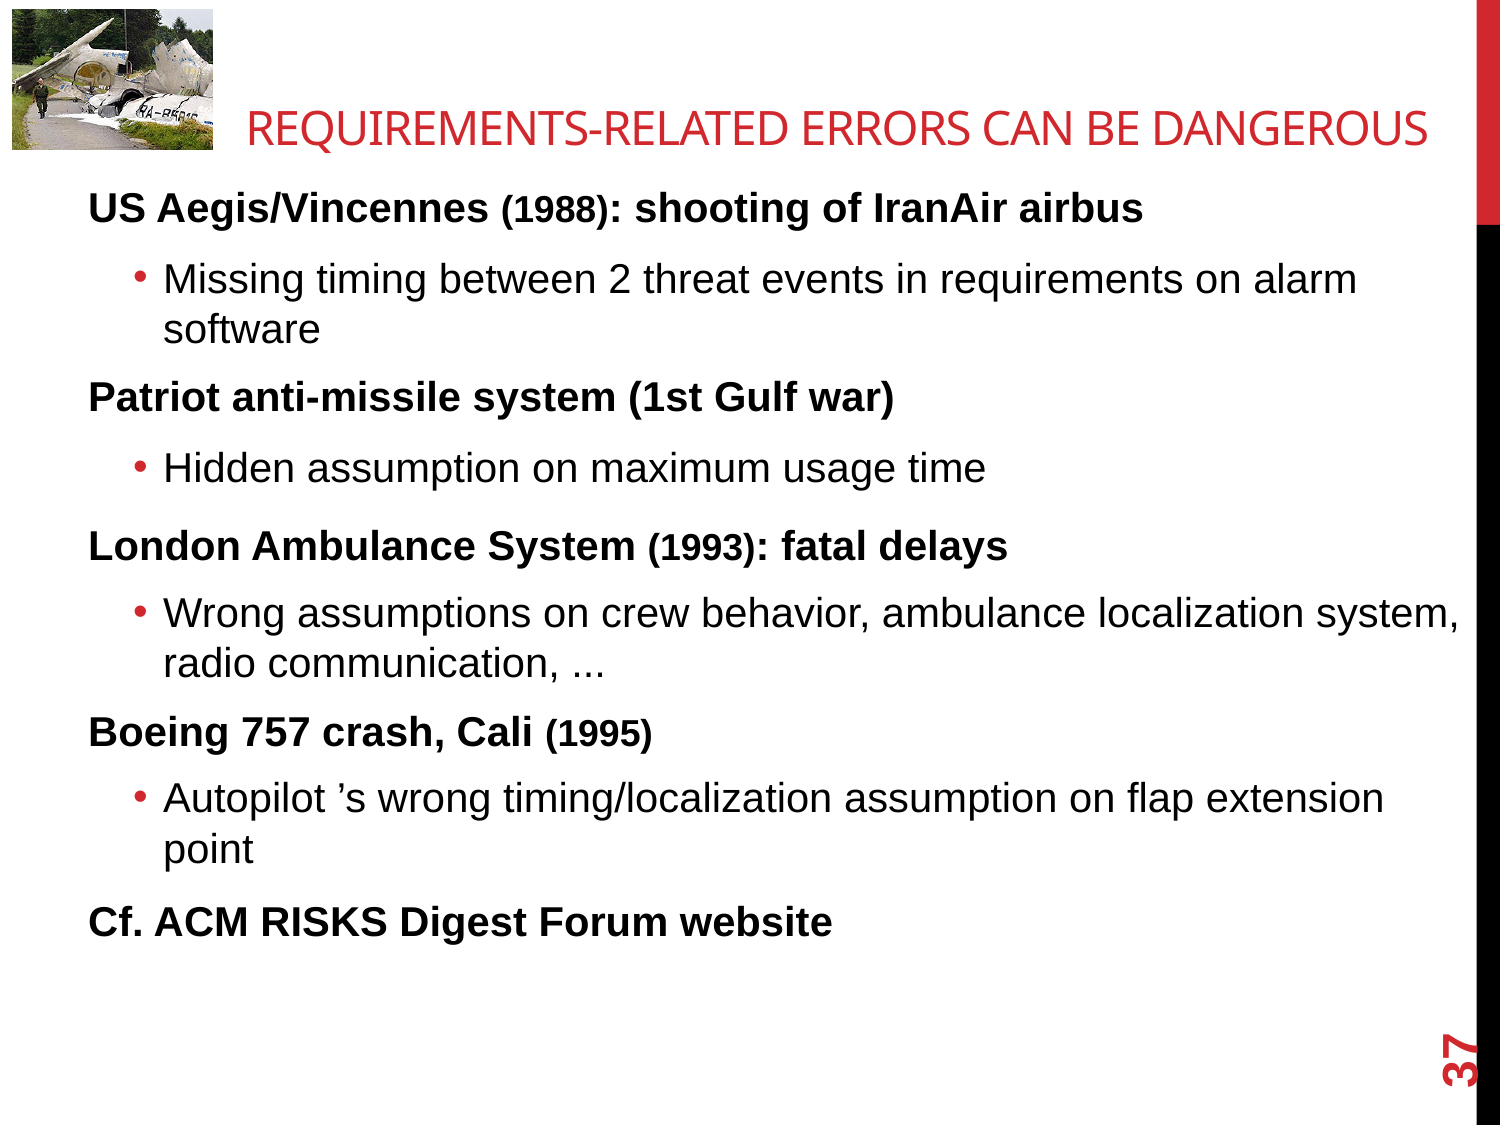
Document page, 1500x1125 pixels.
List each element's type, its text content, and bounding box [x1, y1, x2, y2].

list US Aegis/Vincennes (1988): shooting of IranAir airbus Missing timing between 2 threat events in requirements on alarm software Patriot anti-missile system (1st Gulf war) Hidden assumption on maximum usage time London Ambulance System (1993): fatal delays Wrong assumptions on crew behavior, ambulance localization system, radio communication, ... Boeing 757 crash, Cali (1995) Autopilot ’s wrong timing/localization assumption on flap extension point Cf. ACM RISKS Digest Forum website [73, 172, 1487, 1063]
picture [11, 8, 214, 151]
slide_number 37 [1427, 887, 1488, 1104]
title Requirements-related errors can be dangerous [230, 37, 1488, 163]
